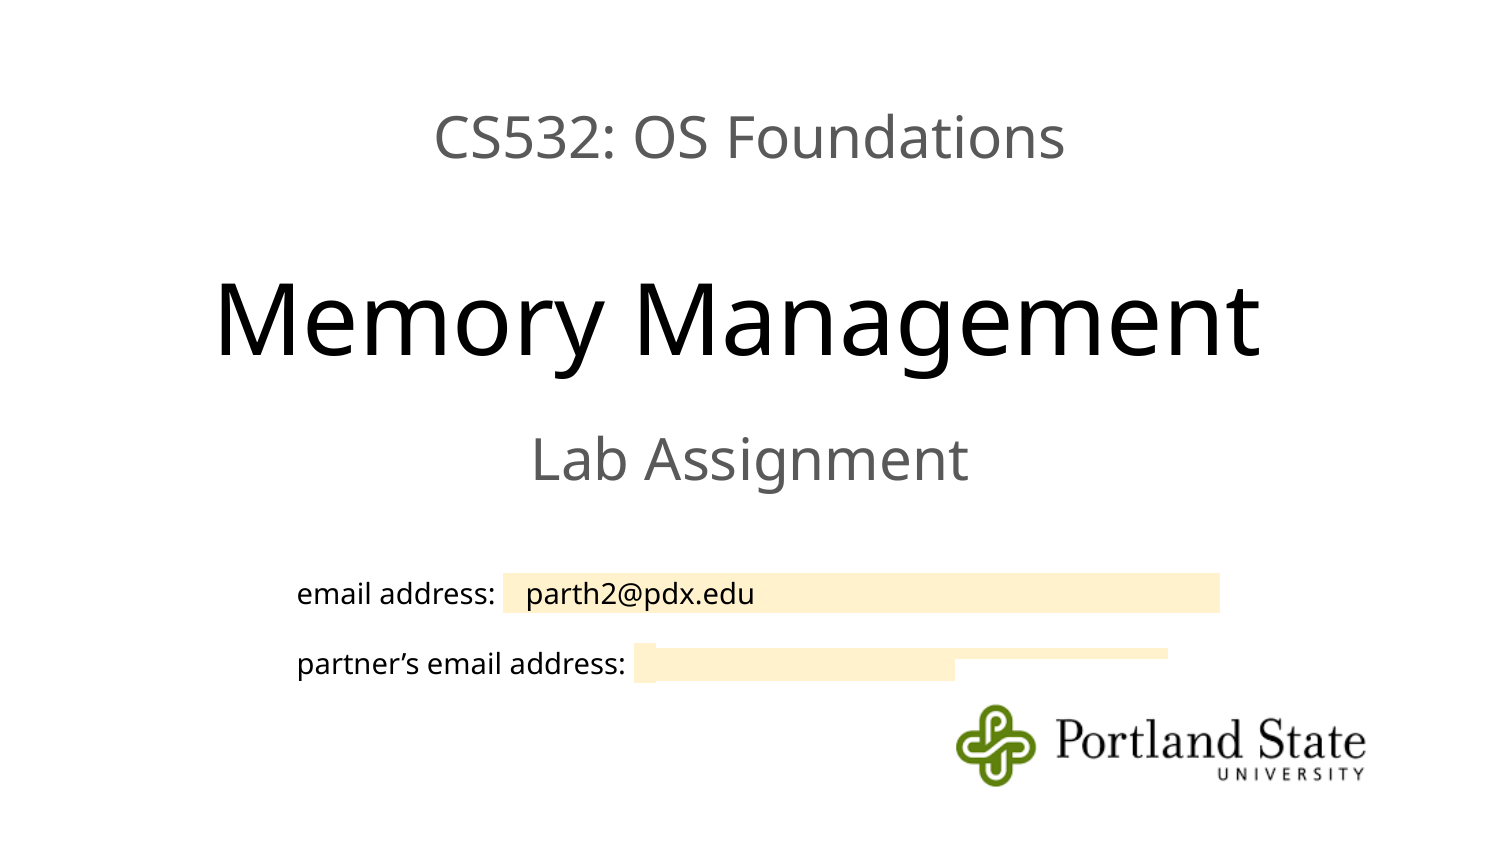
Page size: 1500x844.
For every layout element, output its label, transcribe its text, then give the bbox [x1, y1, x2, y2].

subtitle CS532: OS Foundations [51, 85, 1449, 216]
subtitle Lab Assignment [51, 407, 1449, 538]
title Memory Management [51, 231, 1449, 391]
picture [955, 658, 1500, 832]
text_box email address: parth2@pdx.edu partner’s email address: [281, 560, 1270, 703]
